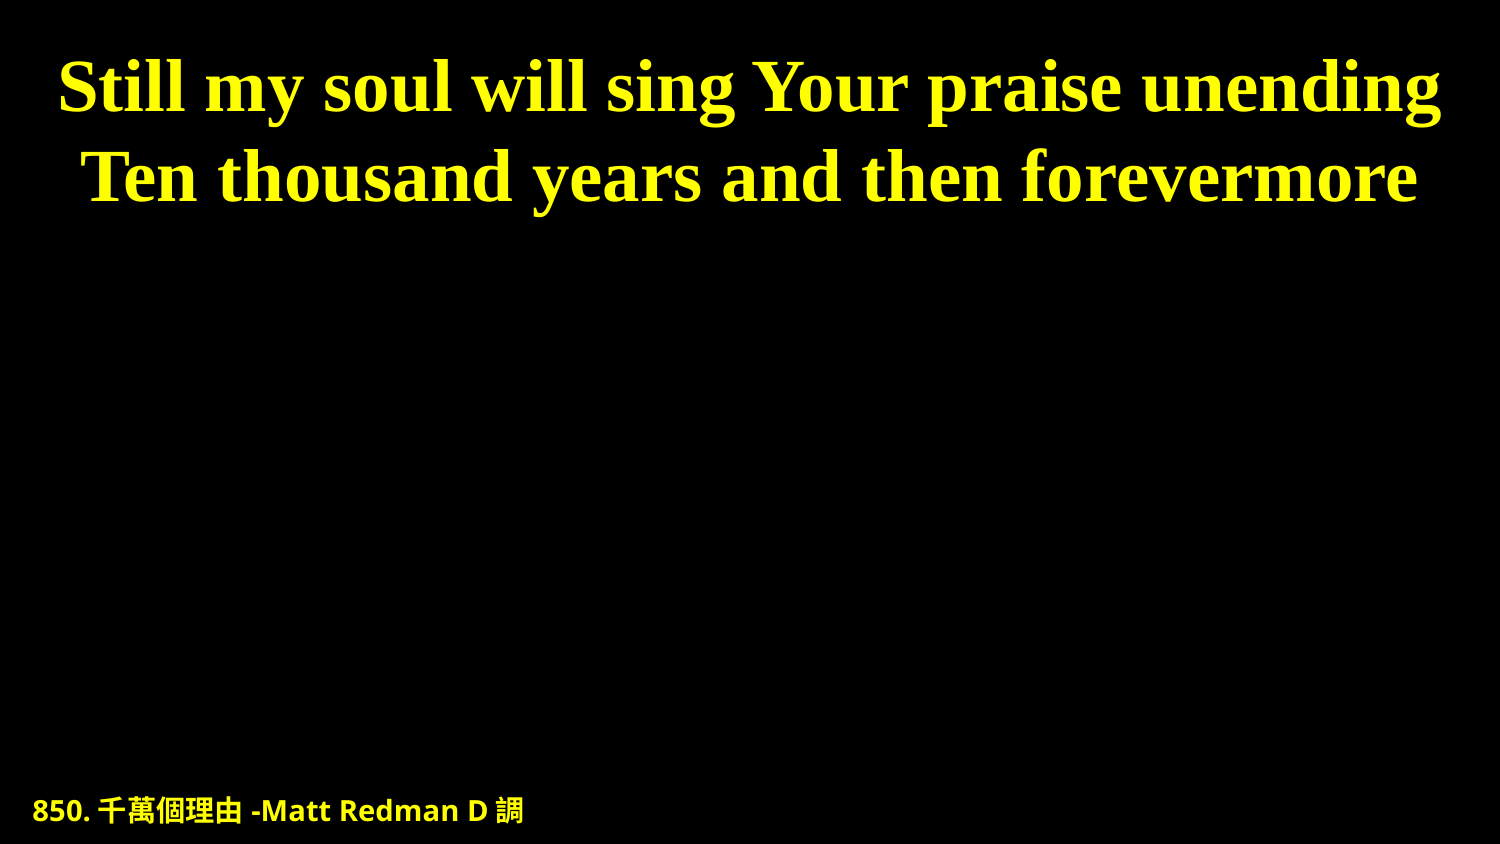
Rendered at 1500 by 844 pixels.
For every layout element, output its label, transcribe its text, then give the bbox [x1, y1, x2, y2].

text_box 850.千萬個理由-Matt Redman D調 [17, 784, 656, 835]
title Still my soul will sing Your praise unending Ten thousand years and then forevermore [0, 55, 1500, 197]
